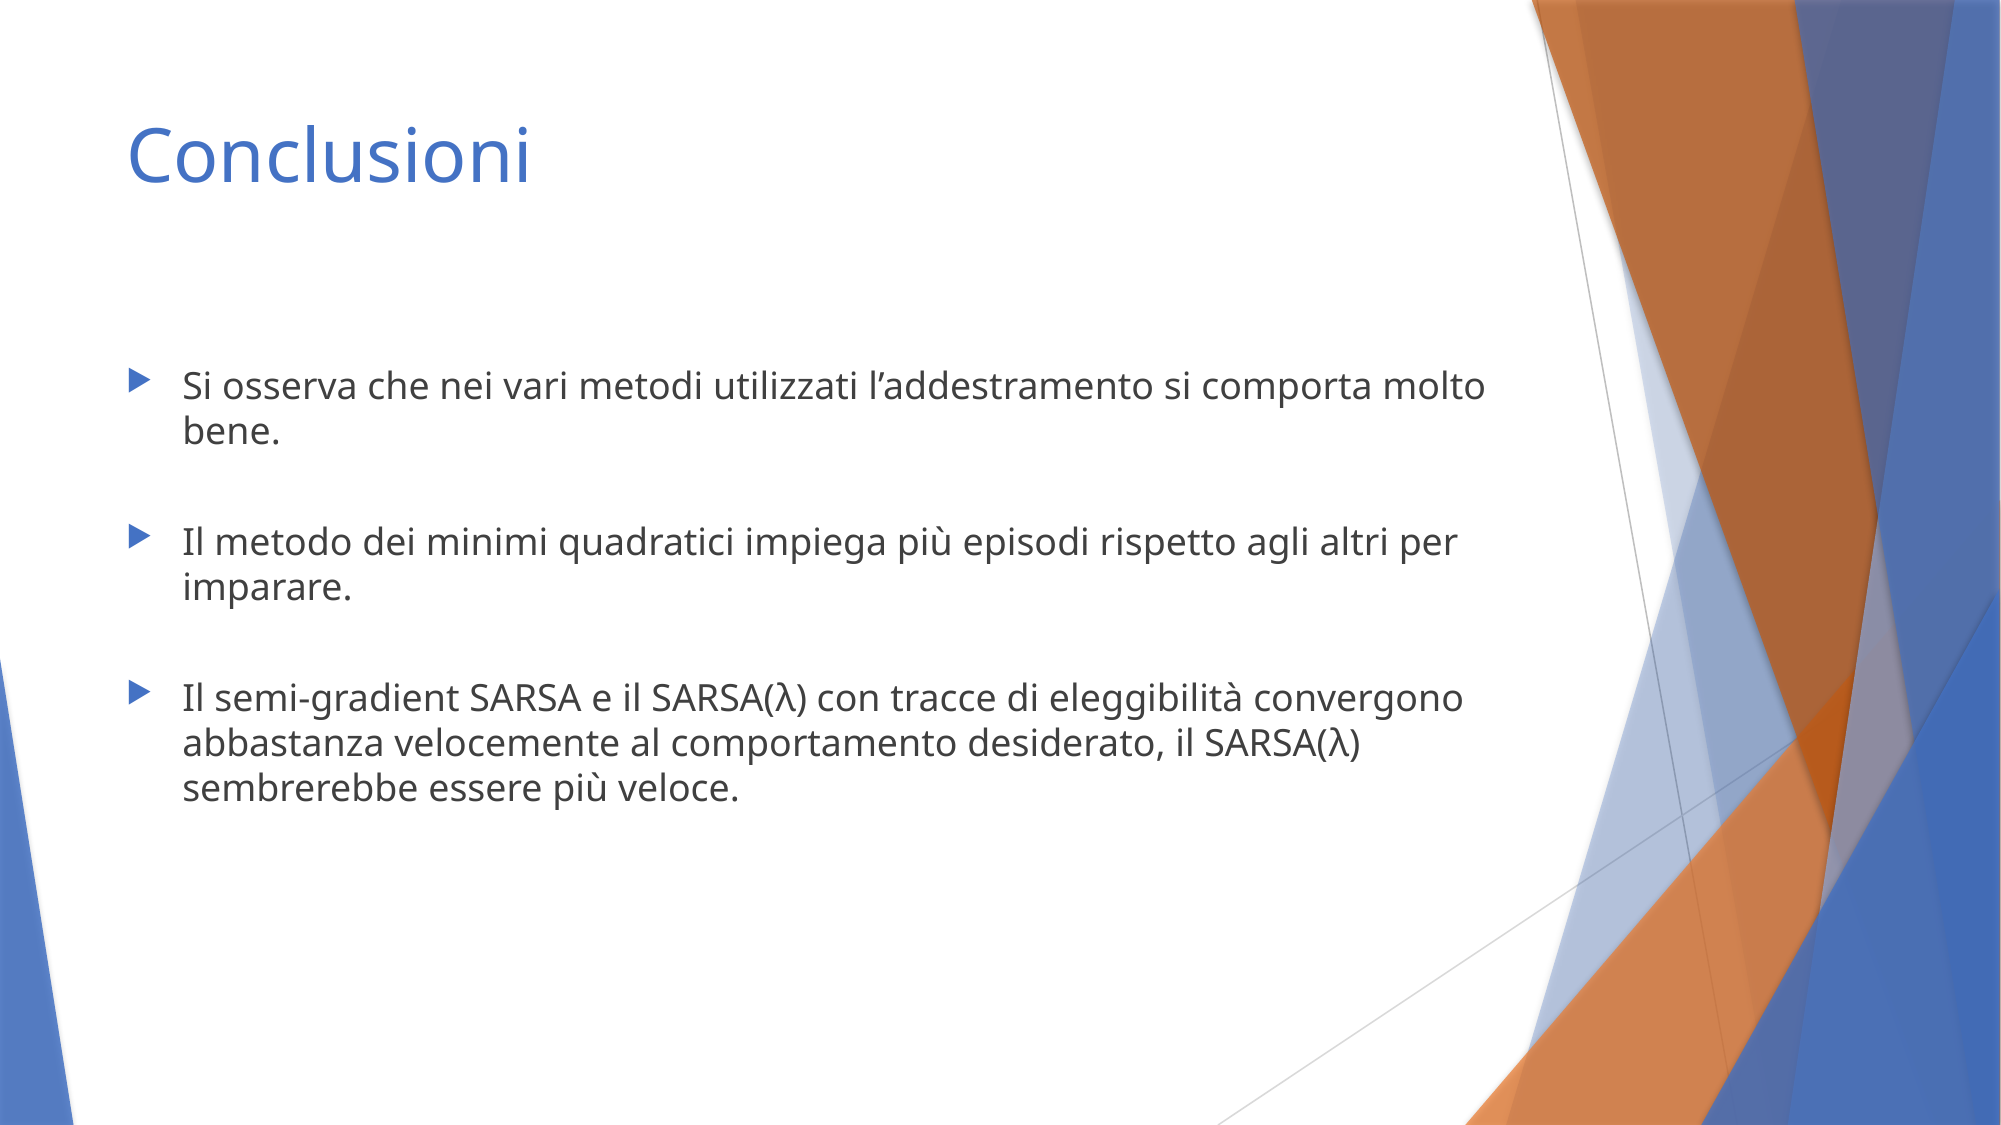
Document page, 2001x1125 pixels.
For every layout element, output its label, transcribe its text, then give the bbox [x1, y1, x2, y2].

title Conclusioni [111, 99, 1522, 317]
list Si osserva che nei vari metodi utilizzati l’addestramento si comporta molto bene. Il metodo dei minimi quadratici impiega più episodi rispetto agli altri per imparare. Il semi-gradient SARSA e il SARSA(λ) con tracce di eleggibilità convergono abbastanza velocemente al comportamento desiderato, il SARSA(λ) sembrerebbe essere più veloce. [111, 354, 1522, 992]
